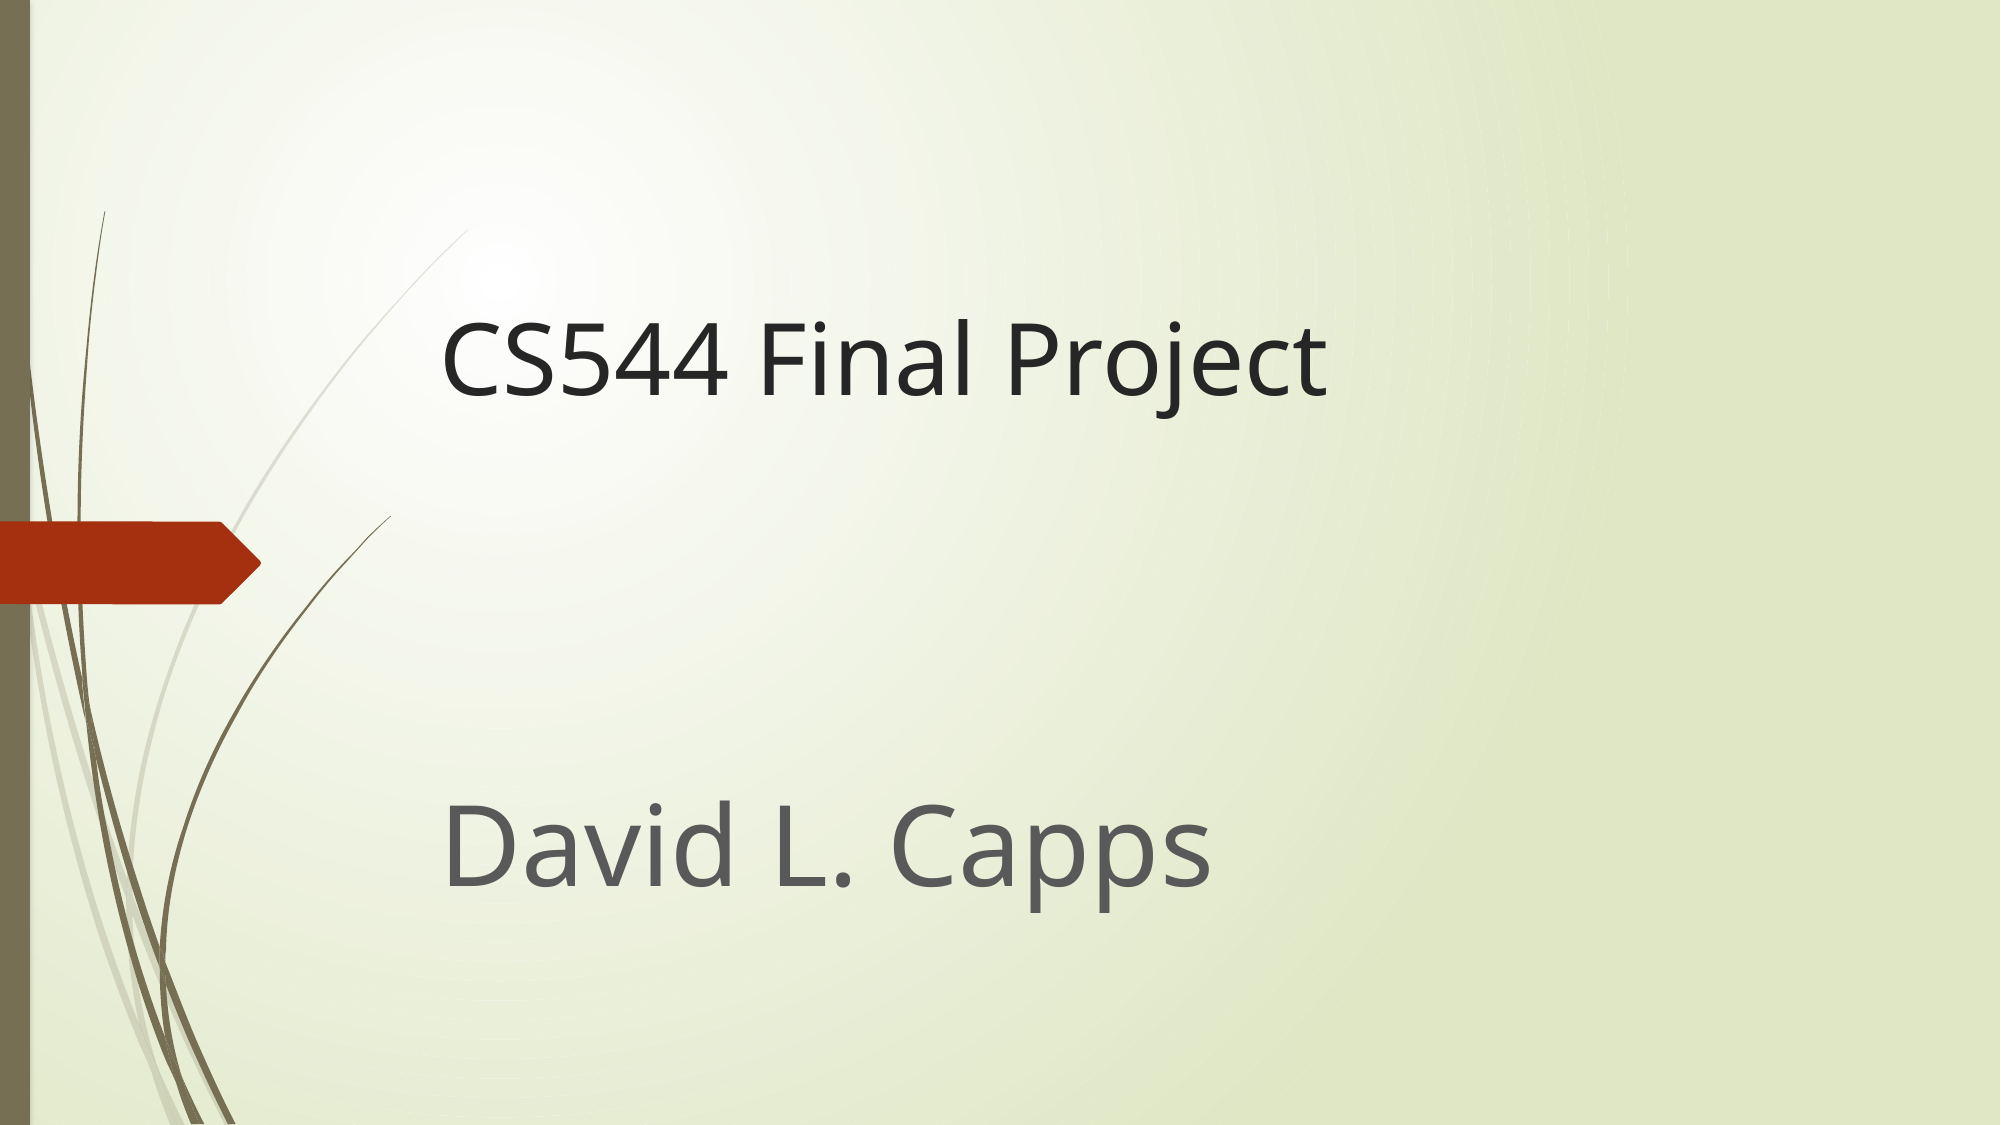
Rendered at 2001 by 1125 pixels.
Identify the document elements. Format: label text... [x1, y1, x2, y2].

title CS544 Final Project [424, 99, 1888, 612]
list David L. Capps [424, 714, 1888, 970]
